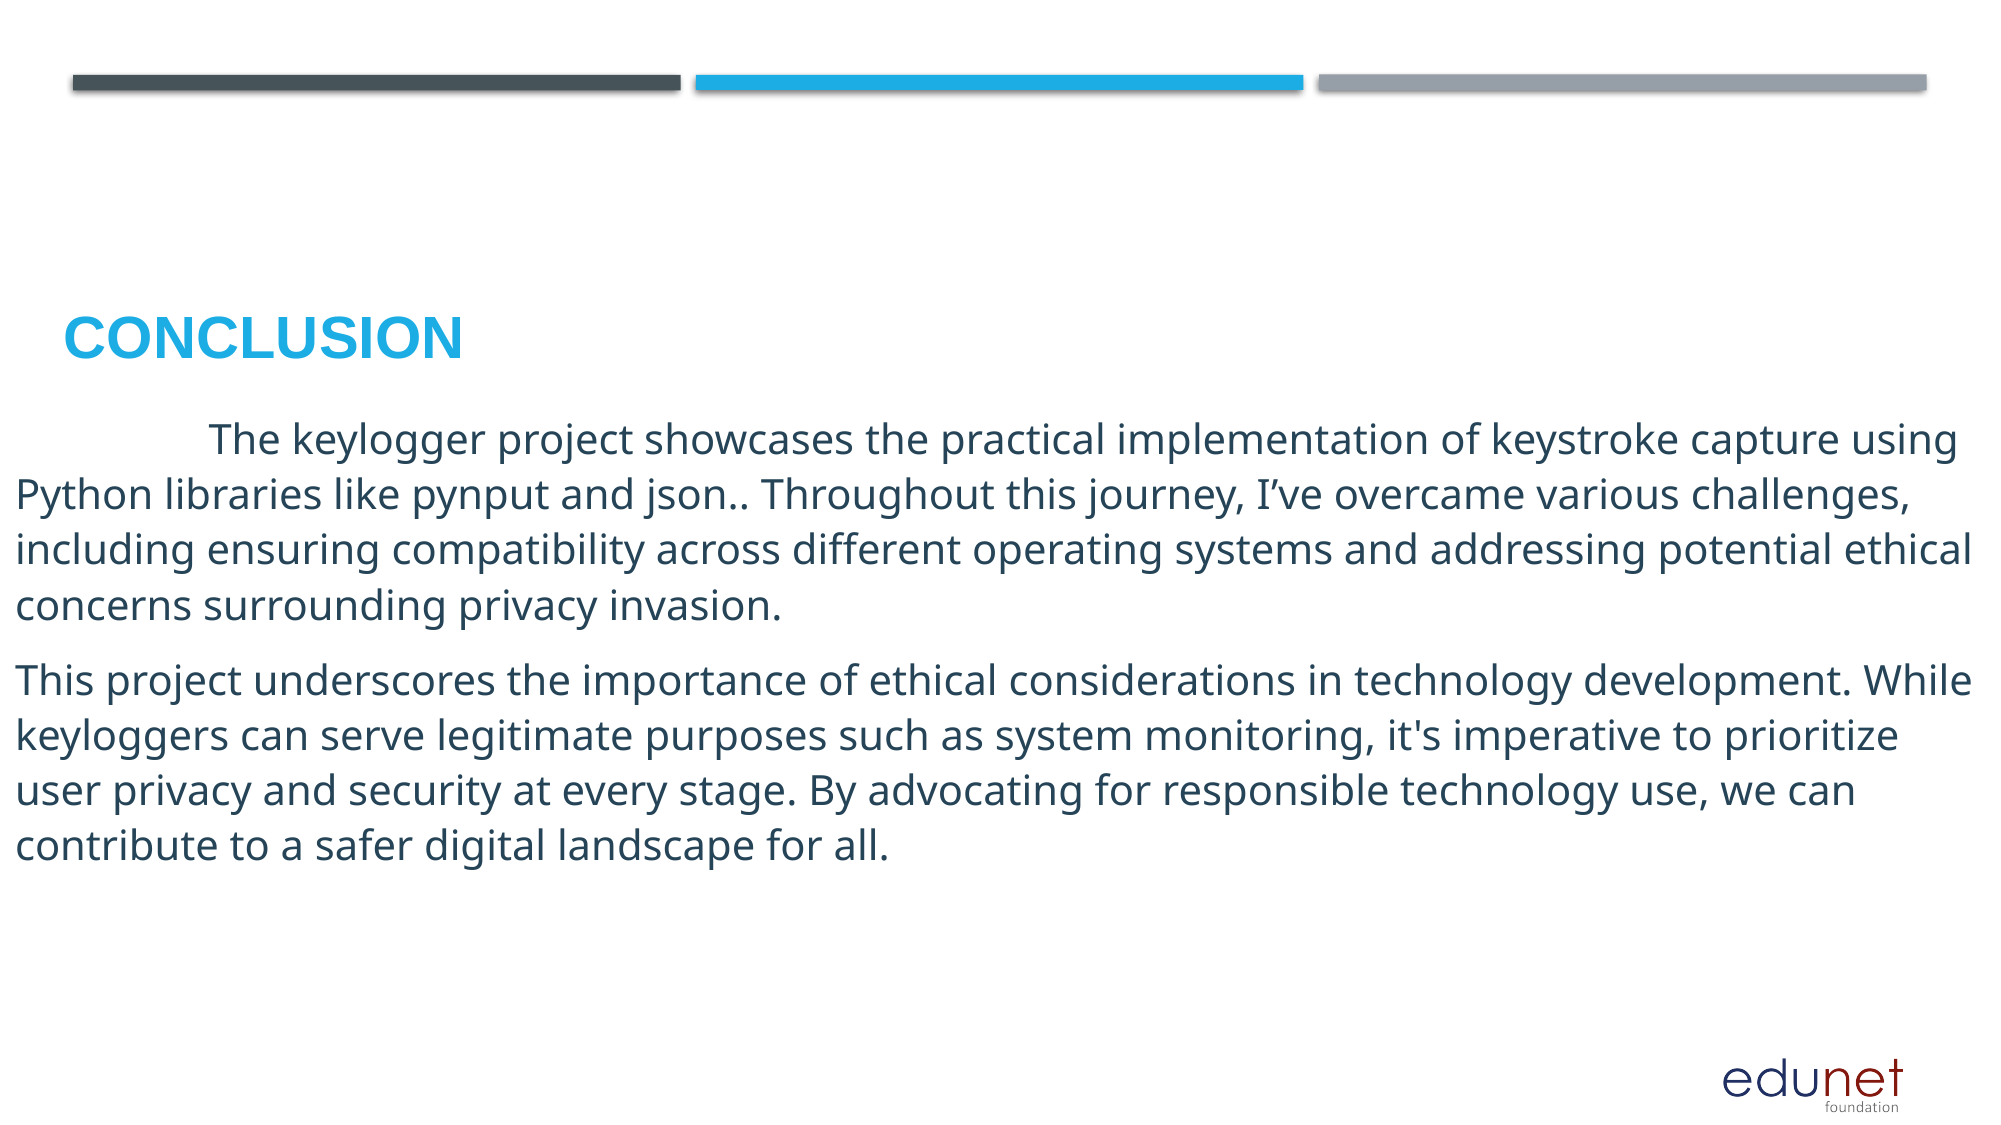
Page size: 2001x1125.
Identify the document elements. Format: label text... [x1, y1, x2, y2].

picture [1719, 1060, 1905, 1116]
list The keylogger project showcases the practical implementation of keystroke capture using Python libraries like pynput and json.. Throughout this journey, I’ve overcame various challenges, including ensuring compatibility across different operating systems and addressing potential ethical concerns surrounding privacy invasion. This project underscores the importance of ethical considerations in technology development. While keyloggers can serve legitimate purposes such as system monitoring, it's imperative to prioritize user privacy and security at every stage. By advocating for responsible technology use, we can contribute to a safer digital landscape for all. [0, 293, 2000, 1060]
